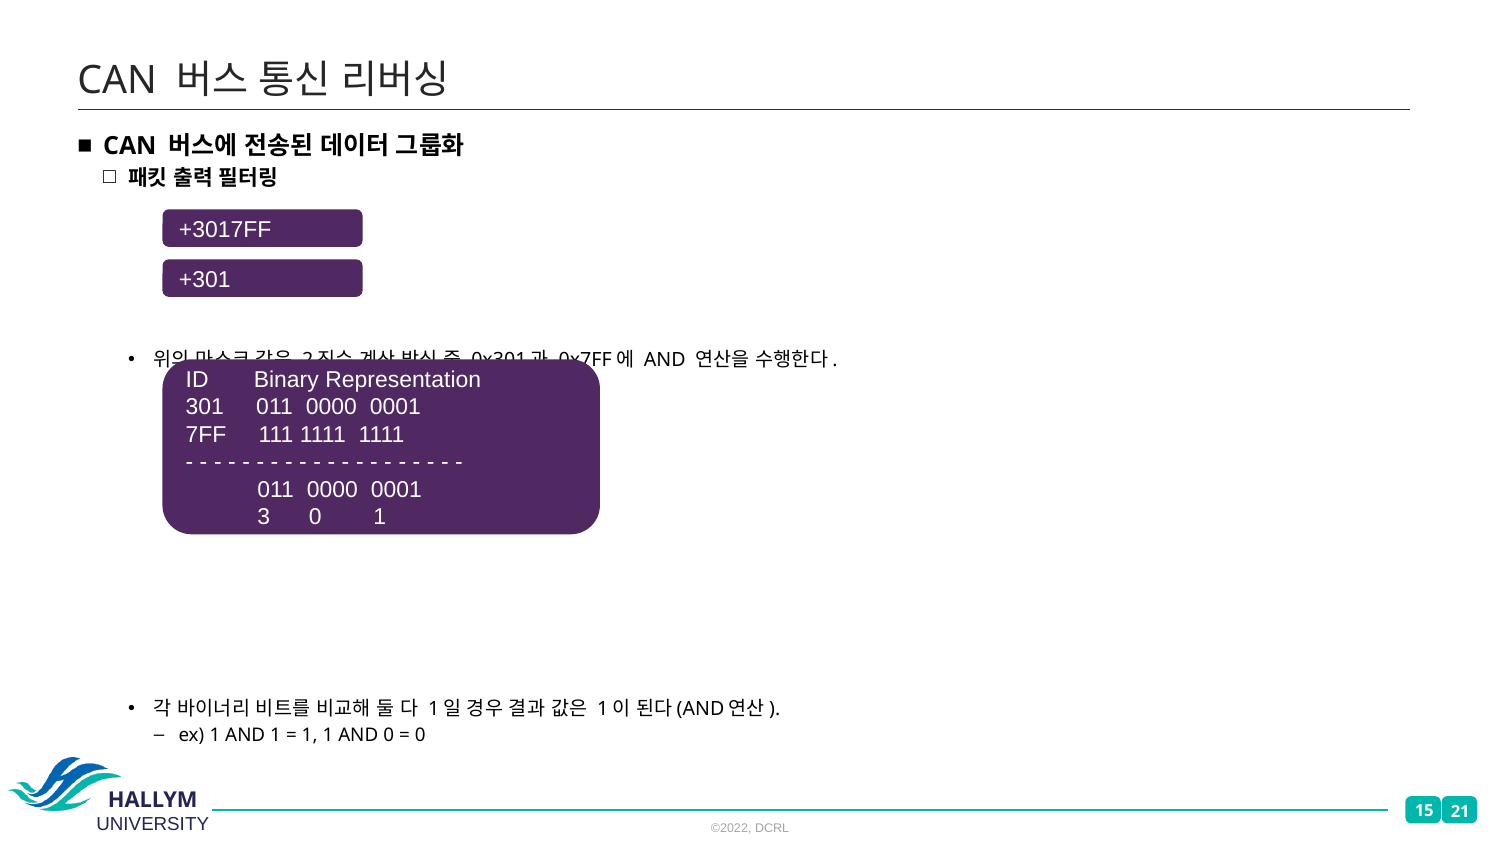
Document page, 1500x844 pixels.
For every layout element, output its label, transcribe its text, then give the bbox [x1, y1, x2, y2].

text_box +3017FF [162, 209, 363, 247]
text_box +301 [162, 259, 363, 297]
picture [8, 757, 121, 811]
list CAN 버스에 전송된 데이터 그룹화 패킷 출력 필터링 위의 마스크 값은 2진수 계산 방식 중 0x301과 0x7FF에 AND 연산을 수행한다. 각 바이너리 비트를 비교해 둘 다 1일 경우 결과 값은 1이 된다(AND연산). ex) 1 AND 1 = 1, 1 AND 0 = 0 [62, 121, 1438, 760]
text_box ID Binary Representation 301 011 0000 0001 7FF 111 1111 1111 - - - - - - - - - - - - - - - - - - - - 011 0000 0001 3 0 1 [162, 359, 600, 535]
title CAN 버스 통신 리버싱 [62, 46, 1438, 110]
